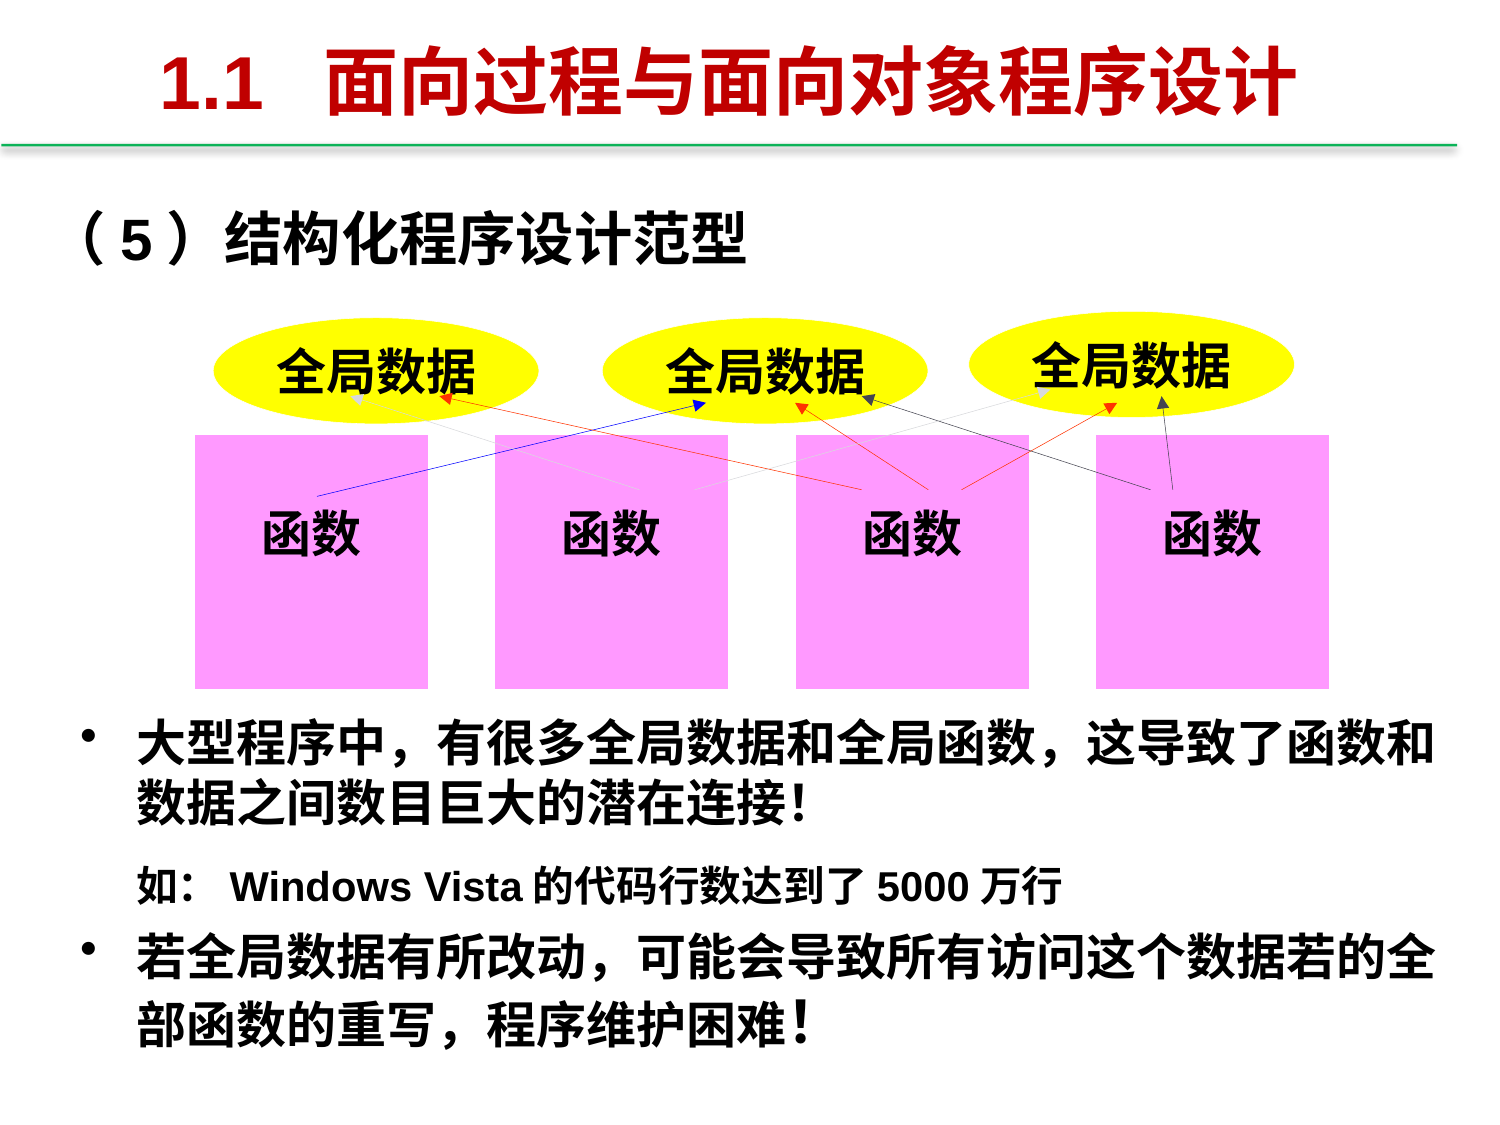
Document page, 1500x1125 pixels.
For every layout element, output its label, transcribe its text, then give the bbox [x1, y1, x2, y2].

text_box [194, 313, 1330, 691]
list 大型程序中，有很多全局数据和全局函数，这导致了函数和数据之间数目巨大的潜在连接！ 如：Windows Vista的代码行数达到了5000万行 若全局数据有所改动，可能会导致所有访问这个数据若的全部函数的重写，程序维护困难！ [64, 704, 1459, 1083]
title 1.1 面向过程与面向对象程序设计 [76, 32, 1381, 127]
text_box （5）结构化程序设计范型 [33, 195, 1168, 280]
